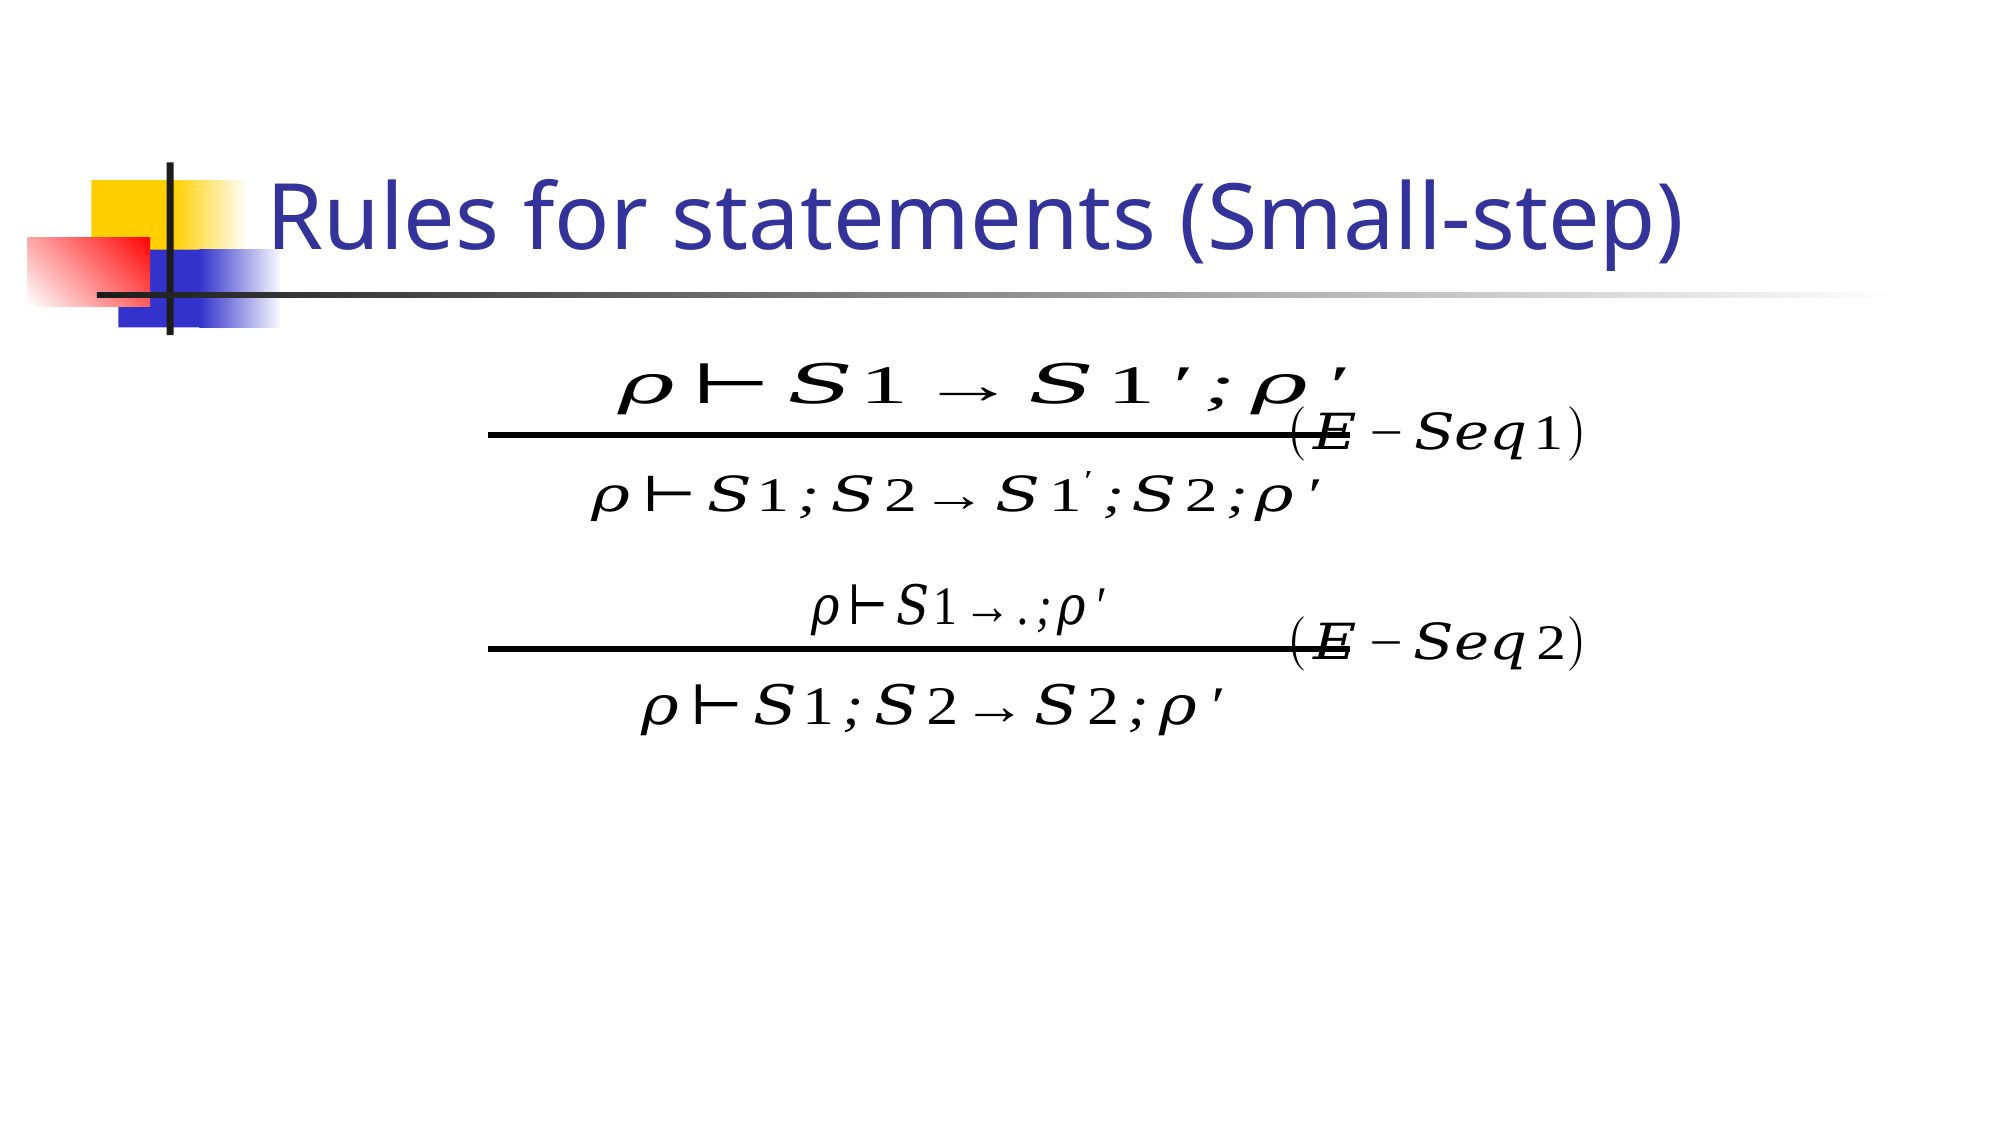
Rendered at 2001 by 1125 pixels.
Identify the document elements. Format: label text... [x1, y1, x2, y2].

title Rules for statements (Small-step) [251, 35, 1957, 275]
